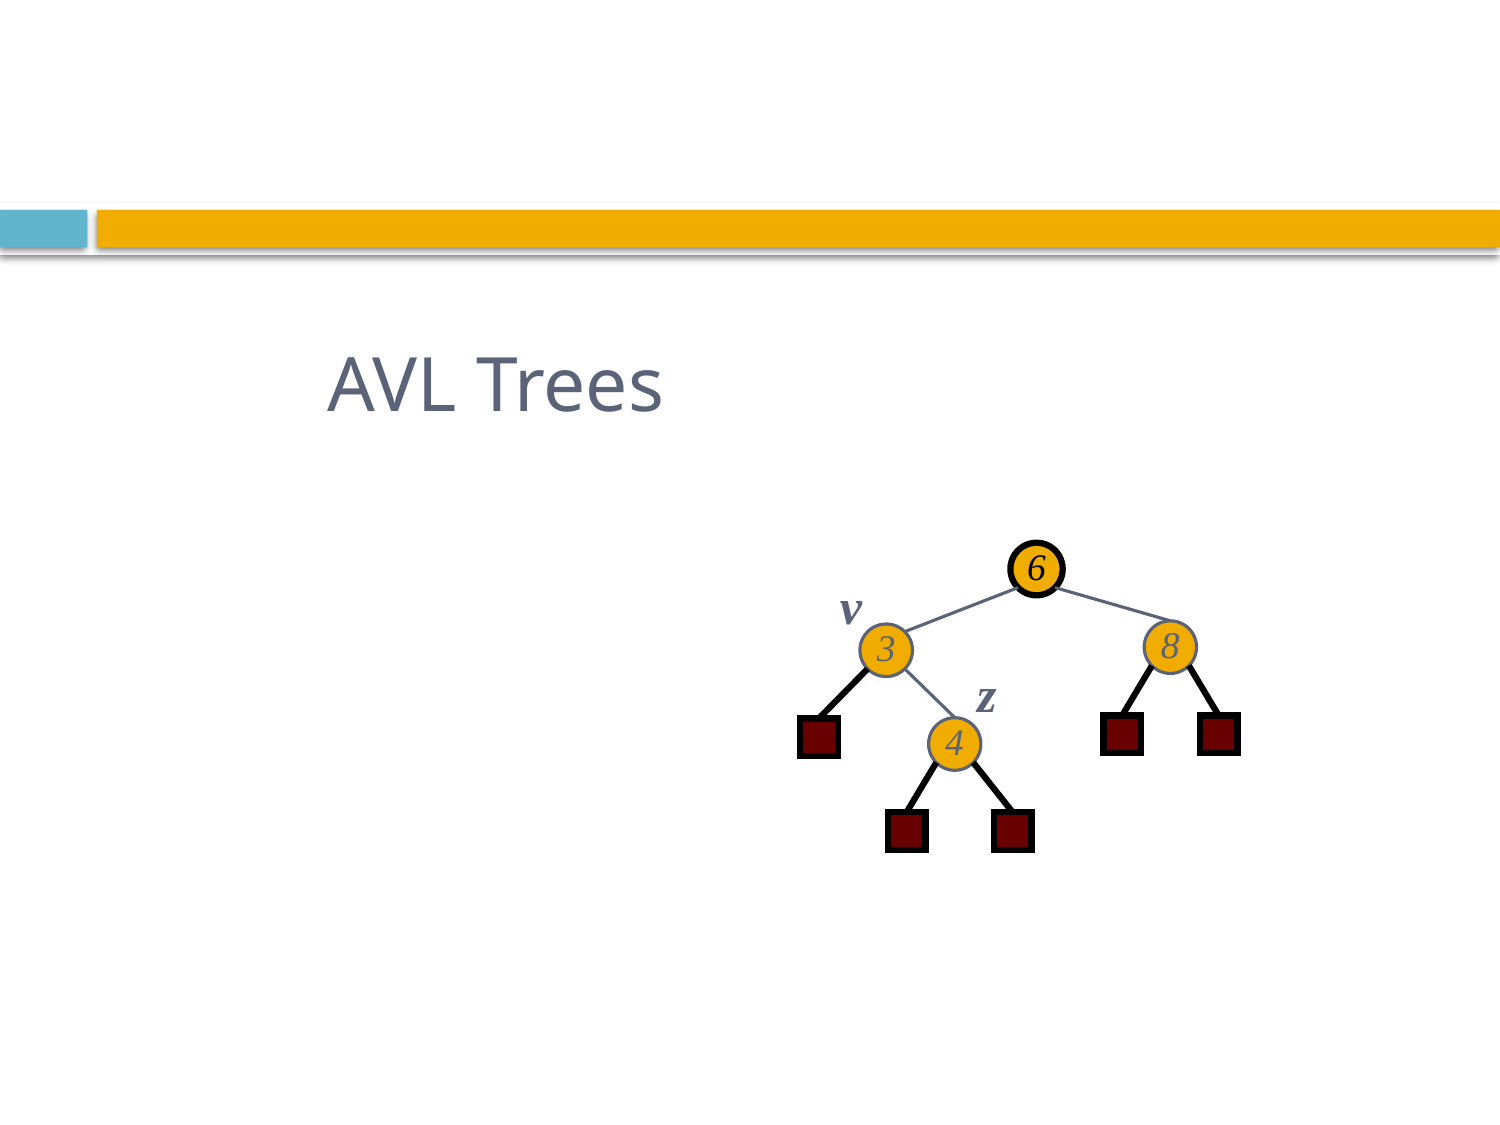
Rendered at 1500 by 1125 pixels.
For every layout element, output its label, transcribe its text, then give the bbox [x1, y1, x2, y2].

text_box AVL Trees [312, 287, 888, 475]
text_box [799, 542, 1238, 851]
